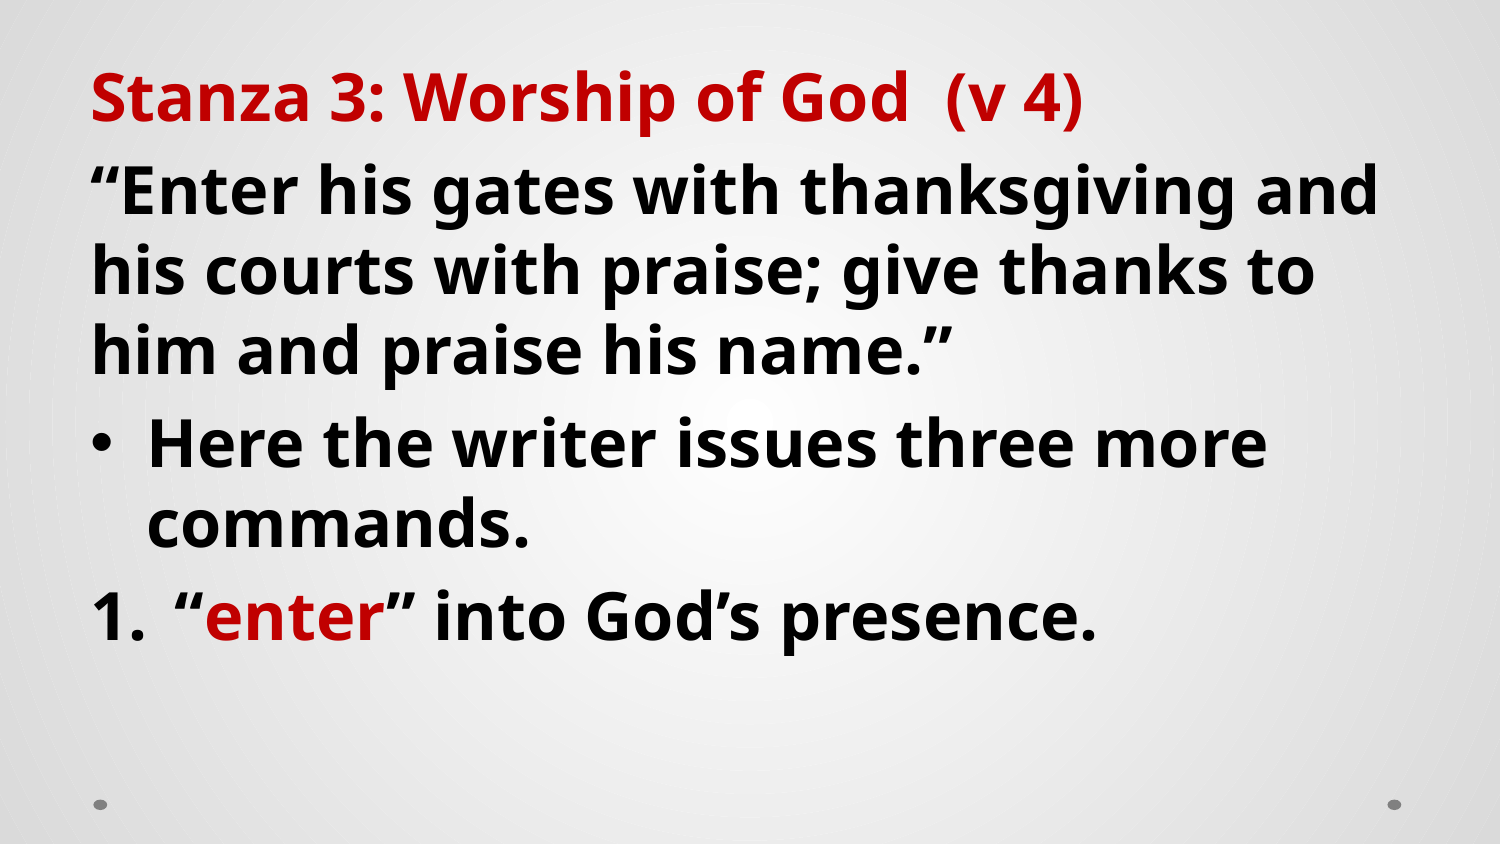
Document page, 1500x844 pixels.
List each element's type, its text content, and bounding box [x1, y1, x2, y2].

list Stanza 3: Worship of God (v 4) “Enter his gates with thanksgiving and his courts with praise; give thanks to him and praise his name.” Here the writer issues three more commands. “enter” into God’s presence. [75, 46, 1425, 810]
